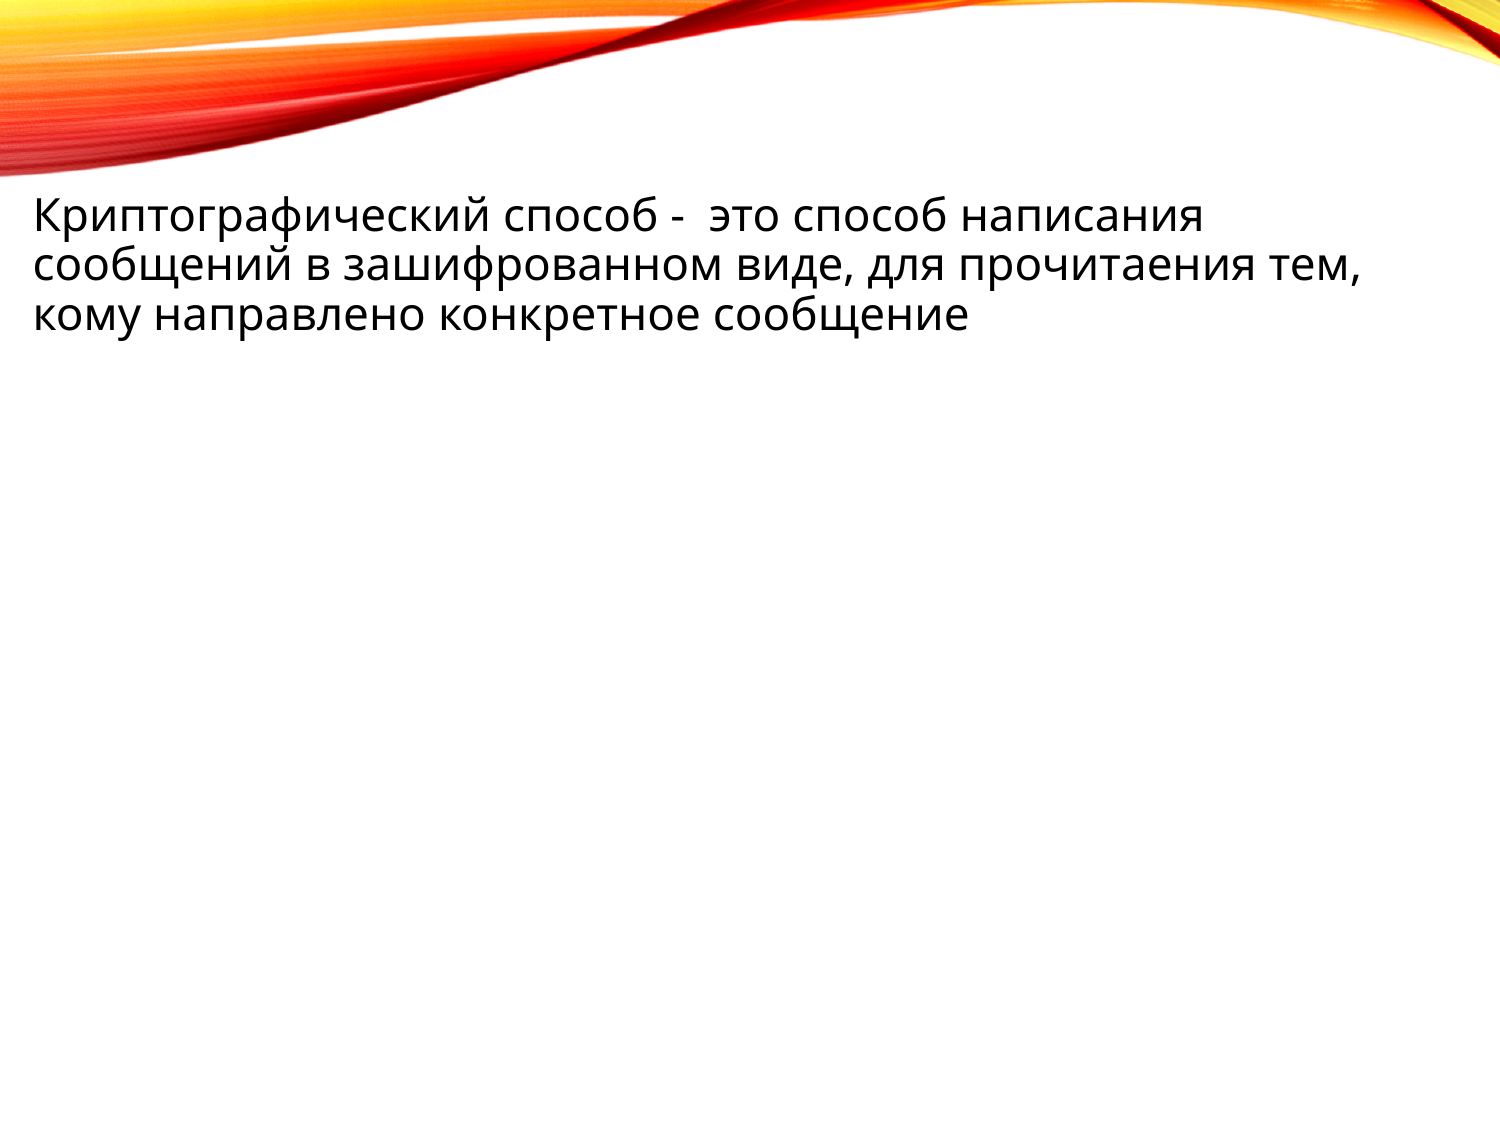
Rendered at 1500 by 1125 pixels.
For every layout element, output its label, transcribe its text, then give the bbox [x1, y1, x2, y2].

list Криптографический способ - это способ написания сообщений в зашифрованном виде, для прочитаения тем, кому направлено конкретное сообщение [17, 184, 1403, 1028]
picture [0, 0, 1500, 178]
